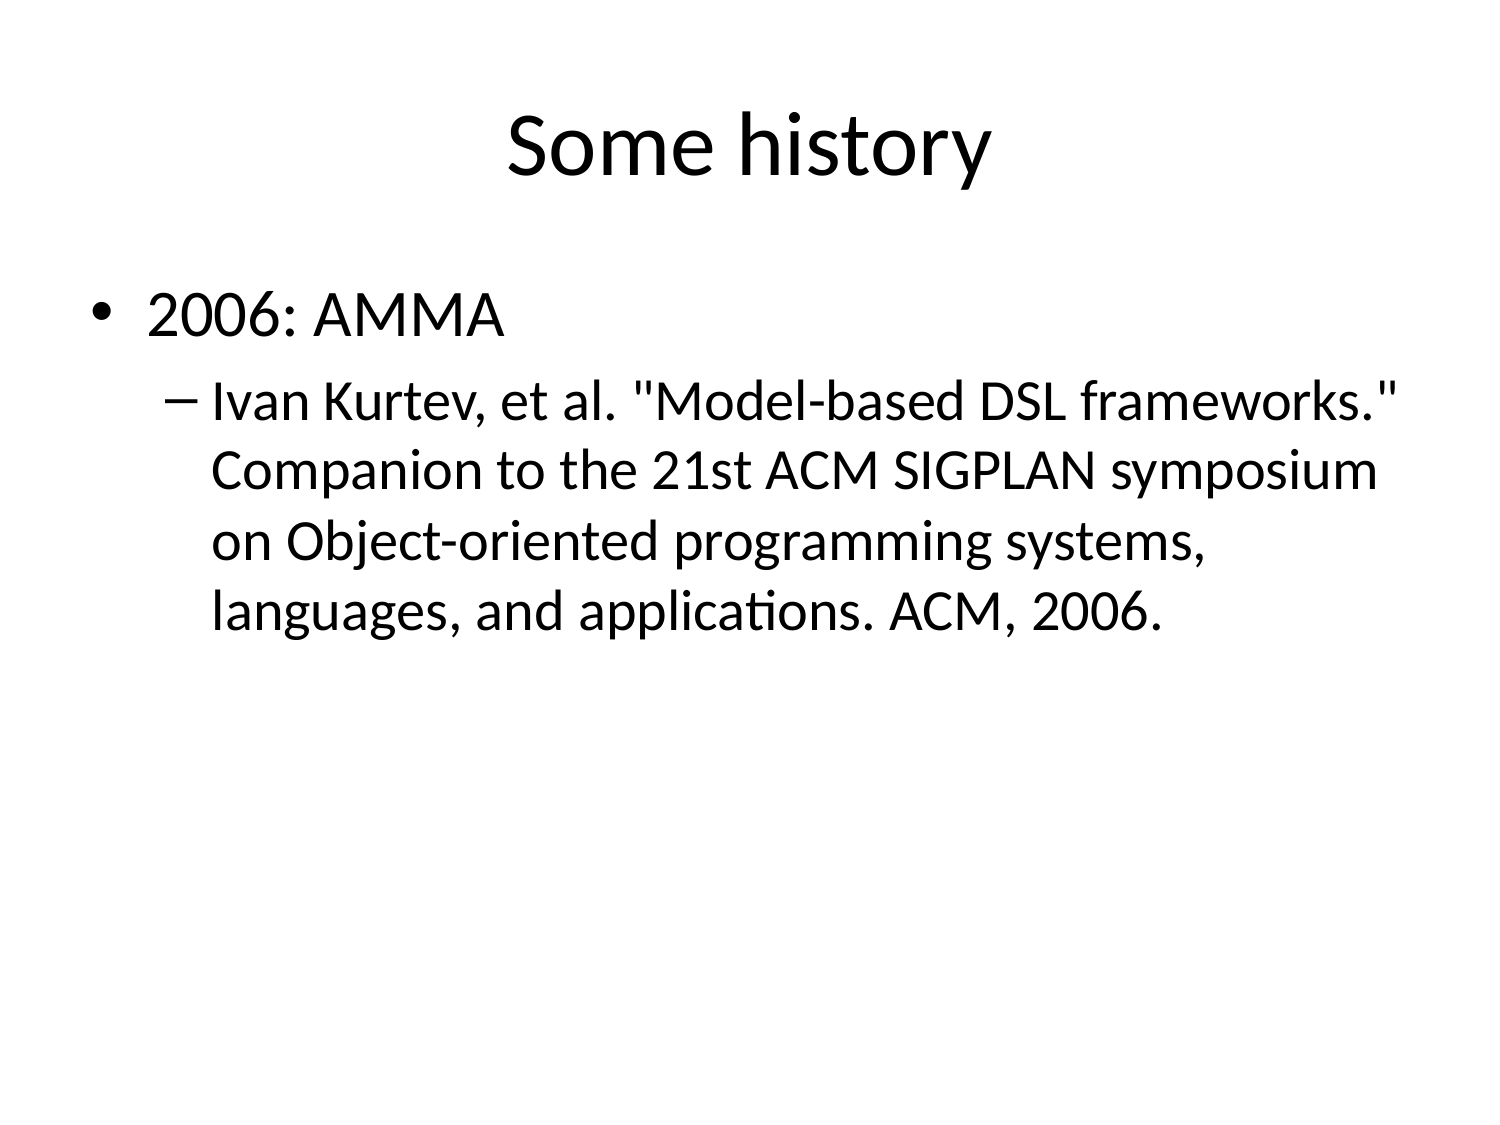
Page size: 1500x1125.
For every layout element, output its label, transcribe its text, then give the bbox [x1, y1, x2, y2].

list 2006: AMMA Ivan Kurtev, et al. "Model-based DSL frameworks." Companion to the 21st ACM SIGPLAN symposium on Object-oriented programming systems, languages, and applications. ACM, 2006. [75, 262, 1425, 1005]
title Some history [75, 45, 1425, 233]
